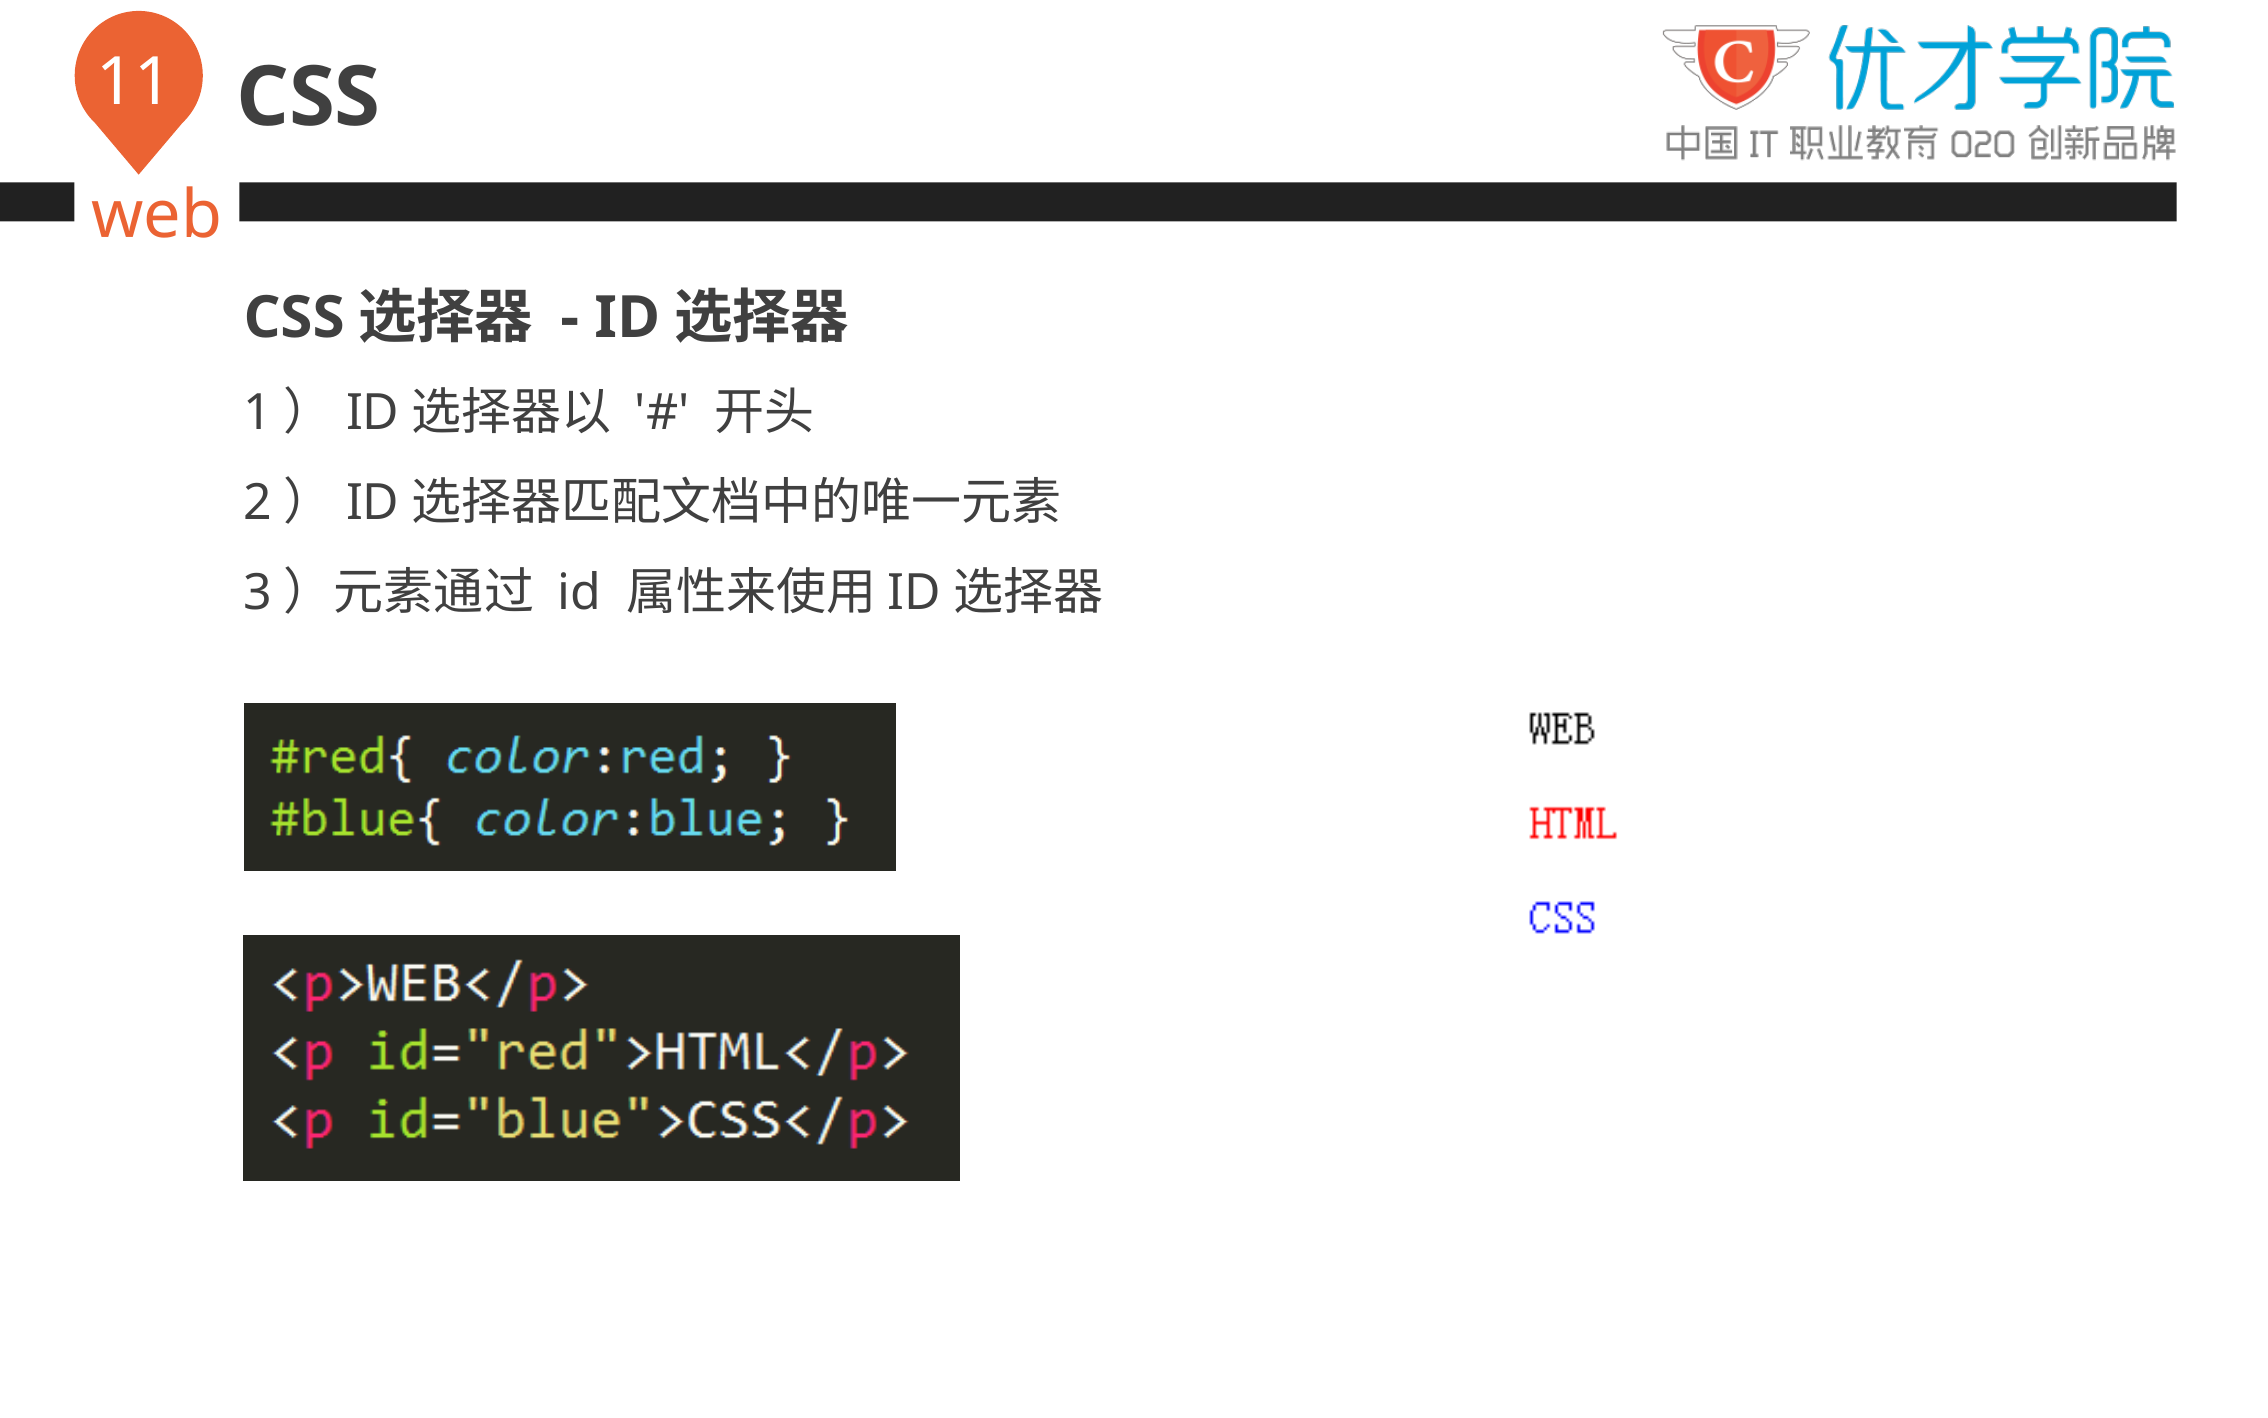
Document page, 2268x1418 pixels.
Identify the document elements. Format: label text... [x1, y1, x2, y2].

picture [1495, 689, 1900, 967]
picture [244, 703, 896, 871]
picture [1640, 22, 2210, 167]
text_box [74, 10, 403, 175]
text_box web [74, 175, 240, 260]
text_box [0, 181, 74, 222]
text_box [240, 181, 2178, 222]
picture [242, 935, 960, 1181]
text_box CSS选择器 - ID选择器 1）ID选择器以 '#' 开头 2）ID选择器匹配文档中的唯一元素 3）元素通过 id 属性来使用ID选择器 [228, 236, 2036, 717]
